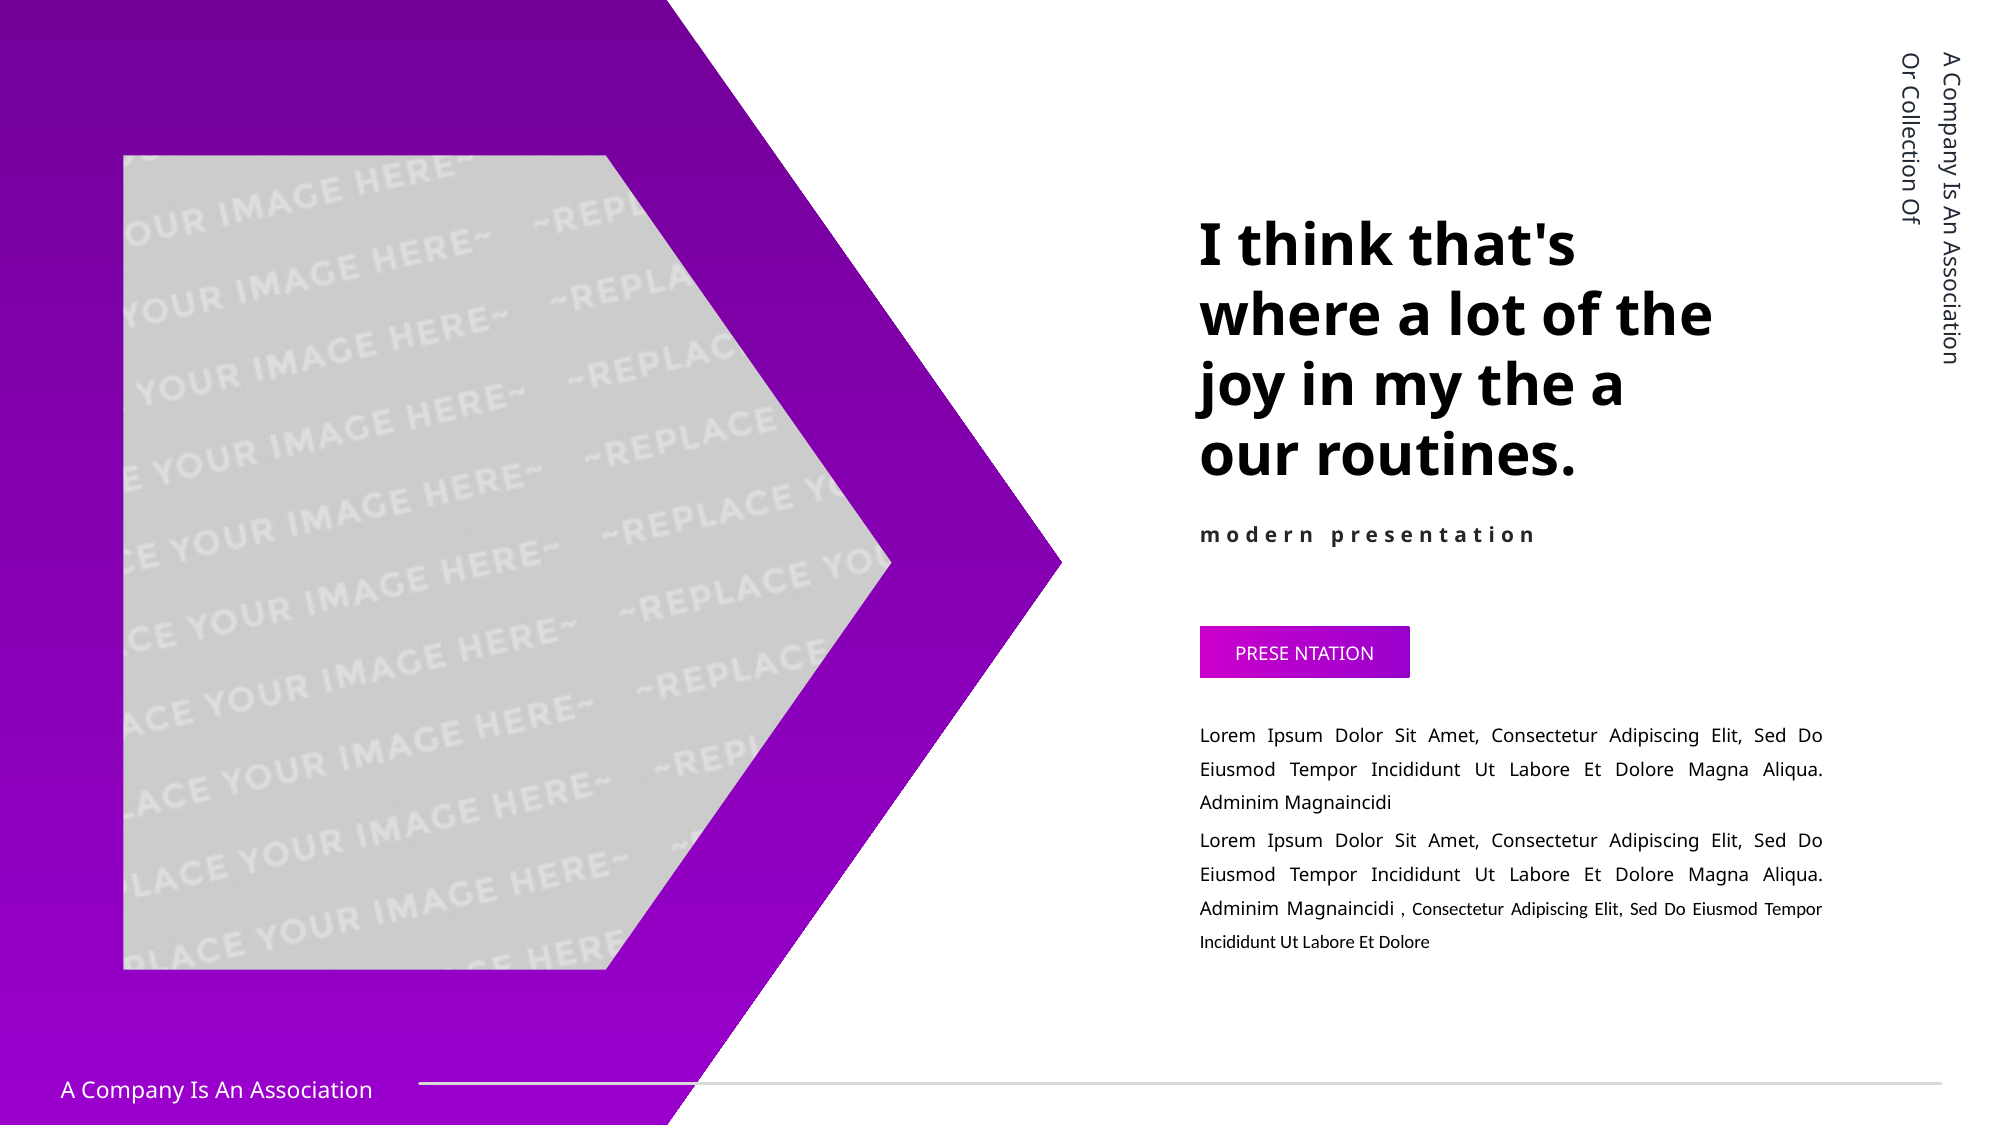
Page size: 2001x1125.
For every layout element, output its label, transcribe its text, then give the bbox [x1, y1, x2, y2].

picture [123, 155, 892, 970]
text_box Lorem Ipsum Dolor Sit Amet, Consectetur Adipiscing Elit, Sed Do Eiusmod Tempor Incididunt Ut Labore Et Dolore Magna Aliqua. Adminim Magnaincidi , Consectetur Adipiscing Elit, Sed Do Eiusmod Tempor Incididunt Ut Labore Et Dolore [1185, 810, 1838, 960]
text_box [1193, 626, 1416, 678]
text_box A Company Is An Association [45, 1054, 700, 1111]
text_box Lorem Ipsum Dolor Sit Amet, Consectetur Adipiscing Elit, Sed Do Eiusmod Tempor Incididunt Ut Labore Et Dolore Magna Aliqua. Adminim Magnaincidi [1185, 705, 1838, 810]
text_box I think that's where a lot of the joy in my the a our routines. [1184, 200, 1742, 495]
text_box modern presentation [1184, 514, 1576, 555]
text_box [0, 0, 777, 1125]
text_box A Company Is An Association Or Collection Of [1890, 37, 1988, 399]
text_box [892, 319, 1063, 806]
